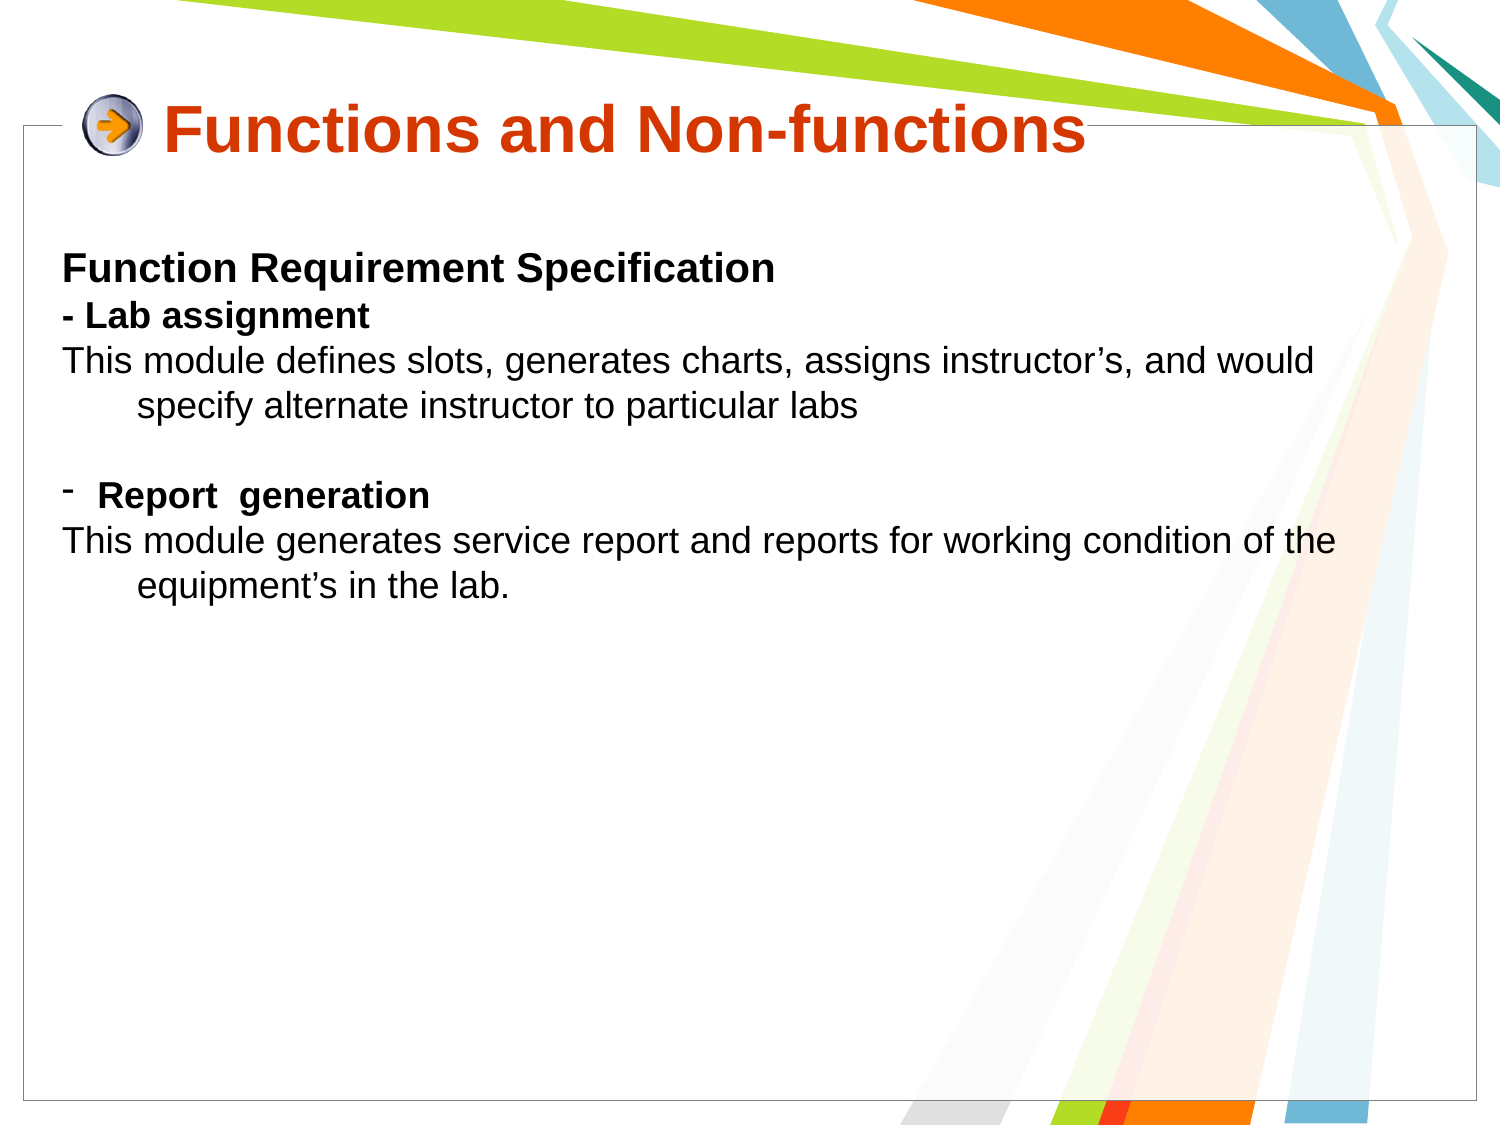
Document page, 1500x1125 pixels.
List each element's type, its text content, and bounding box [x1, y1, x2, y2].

title Functions and Non-functions [147, 32, 1183, 221]
picture [82, 94, 143, 156]
text_box Function Requirement Specification - Lab assignment This module defines slots, generates charts, assigns instructor’s, and would specify alternate instructor to particular labs Report generation This module generates service report and reports for working condition of the equipment’s in the lab. [46, 234, 1442, 715]
